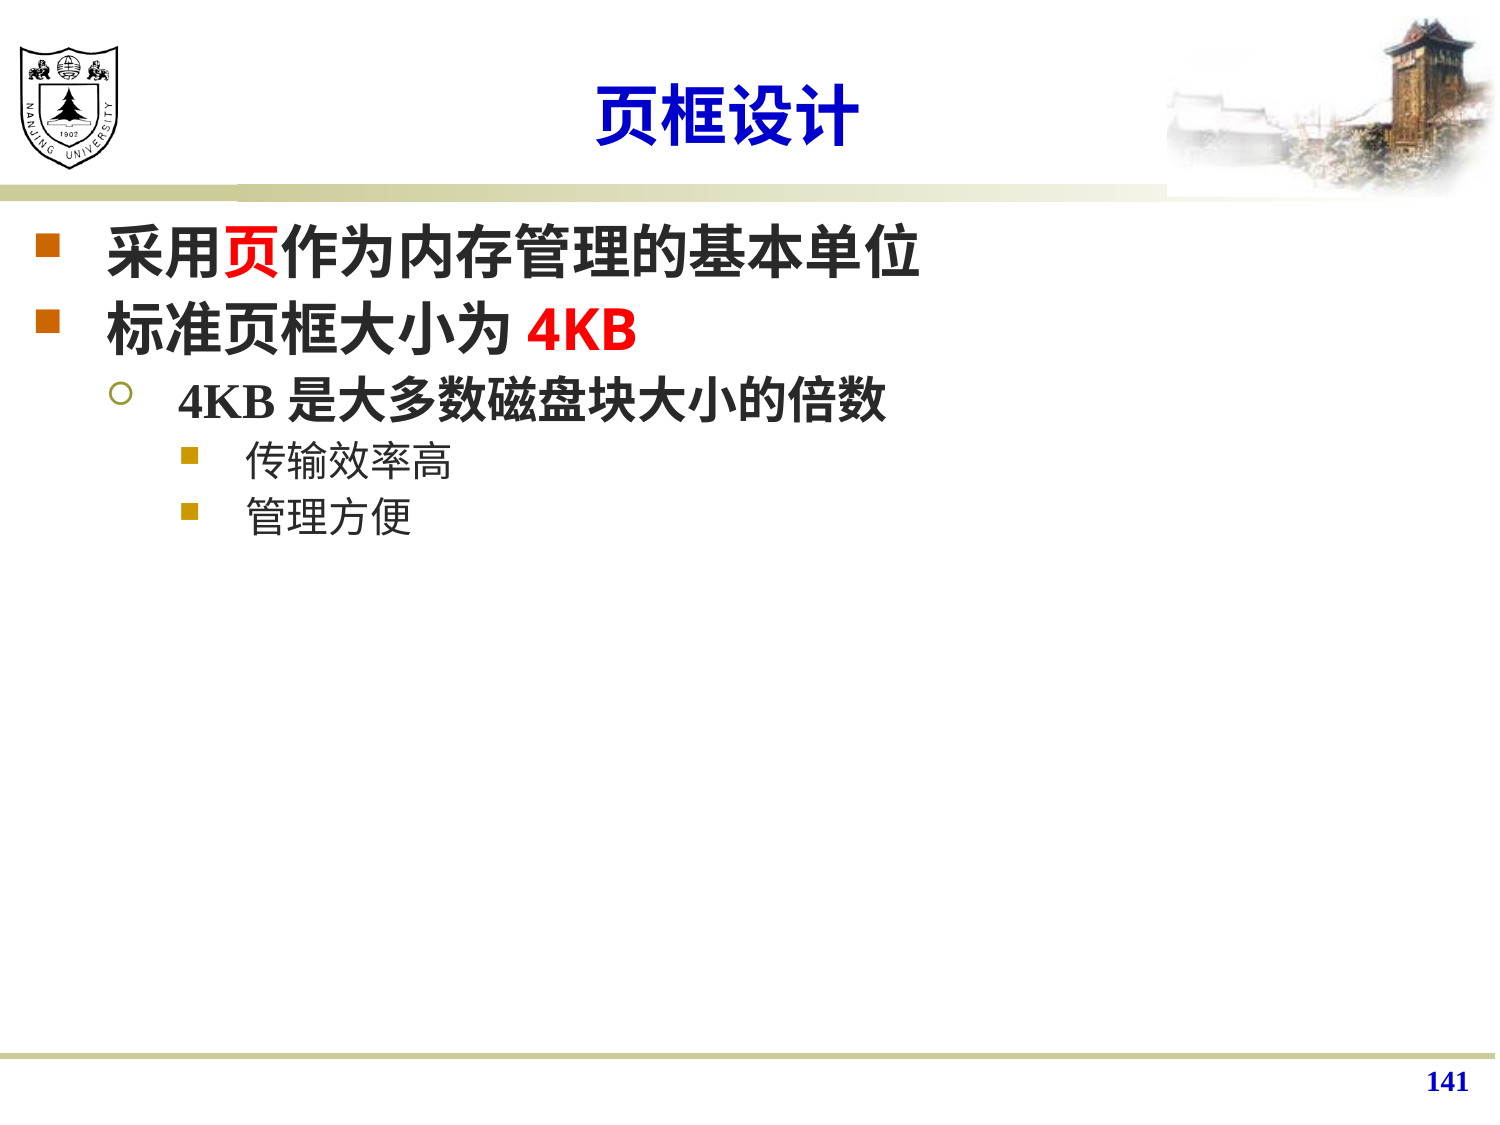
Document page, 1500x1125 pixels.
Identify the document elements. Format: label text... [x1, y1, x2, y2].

picture [14, 42, 124, 173]
picture [0, 1053, 17, 1059]
list 采用页作为内存管理的基本单位 标准页框大小为4KB 4KB是大多数磁盘块大小的倍数 传输效率高 管理方便 [17, 208, 1500, 1125]
title 页框设计 [123, 66, 1331, 161]
picture [1167, 16, 1495, 197]
